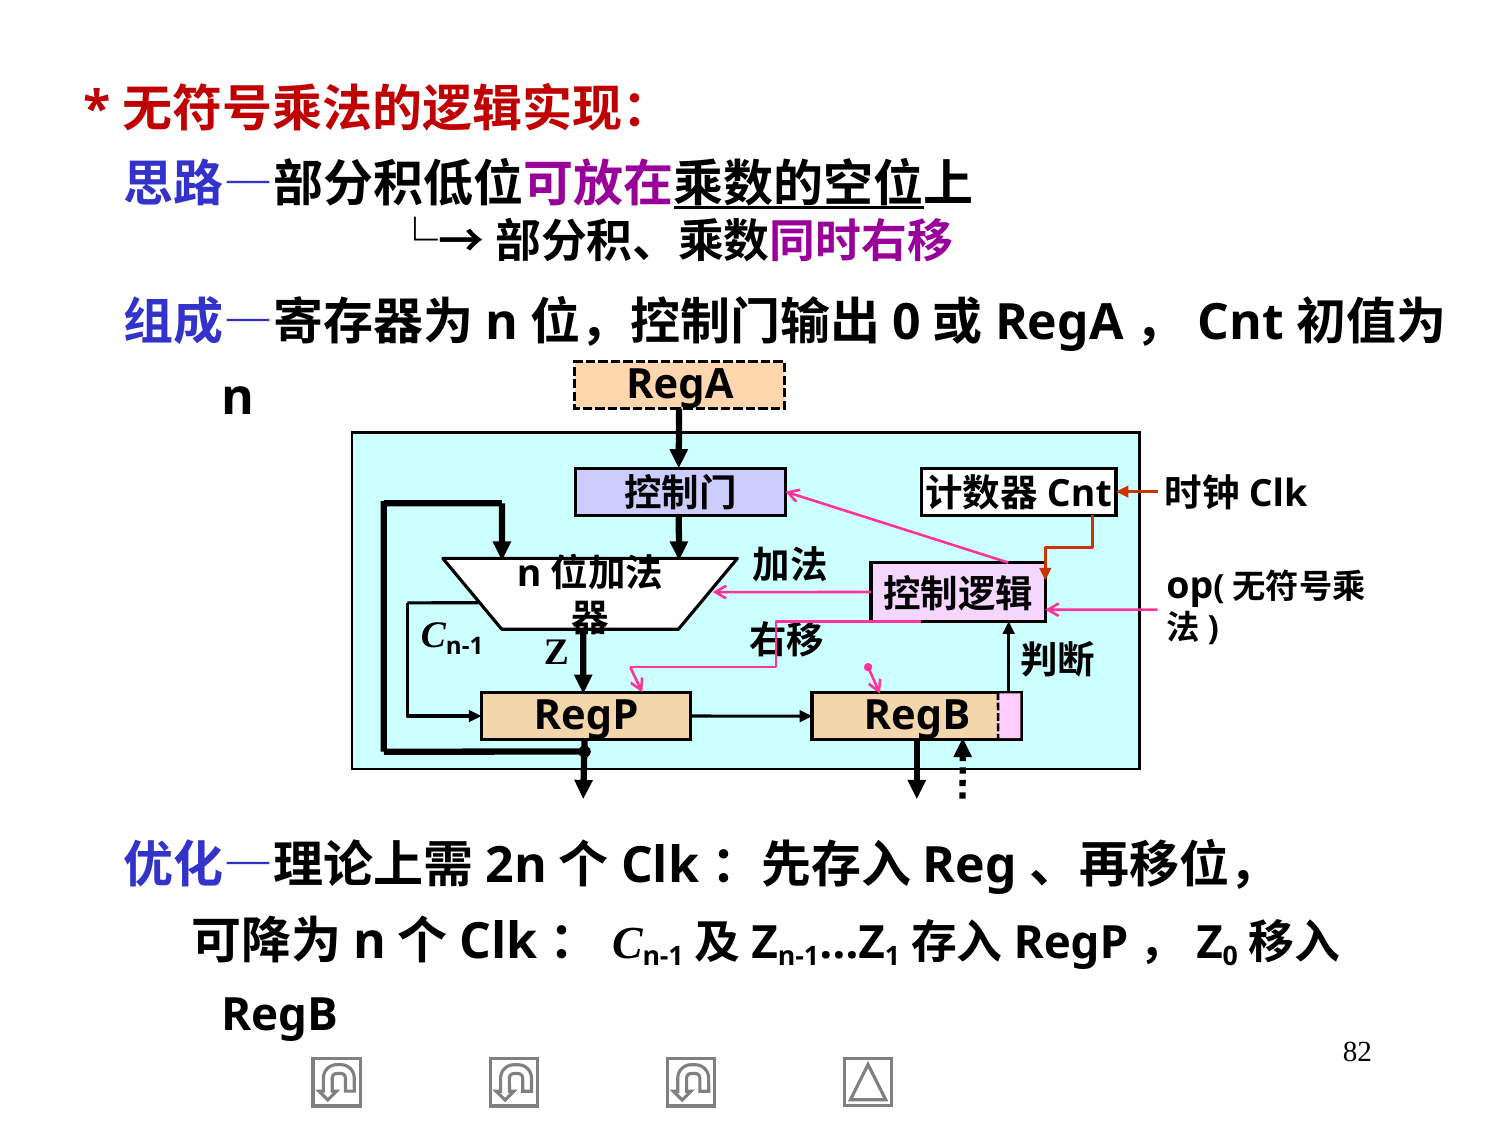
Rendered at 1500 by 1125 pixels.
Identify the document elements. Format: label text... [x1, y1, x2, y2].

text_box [351, 361, 1418, 799]
text_box 组成—寄存器为n位，控制门输出0或RegA，Cnt初值为n [29, 267, 1477, 432]
text_box *无符号乘法的逻辑实现： 思路—部分积低位可放在乘数的空位上 └→部分积、乘数同时右移 [29, 54, 1471, 267]
text_box [667, 1058, 715, 1107]
text_box [313, 1058, 361, 1106]
text_box [844, 1058, 892, 1106]
text_box [490, 1058, 538, 1107]
slide_number 82 [1074, 1048, 1388, 1101]
text_box 优化—理论上需2n个Clk：先存入Reg、再移位， 可降为n个Clk：Cn-1及Zn-1…Z1存入RegP，Z0移入RegB [29, 810, 1477, 1048]
